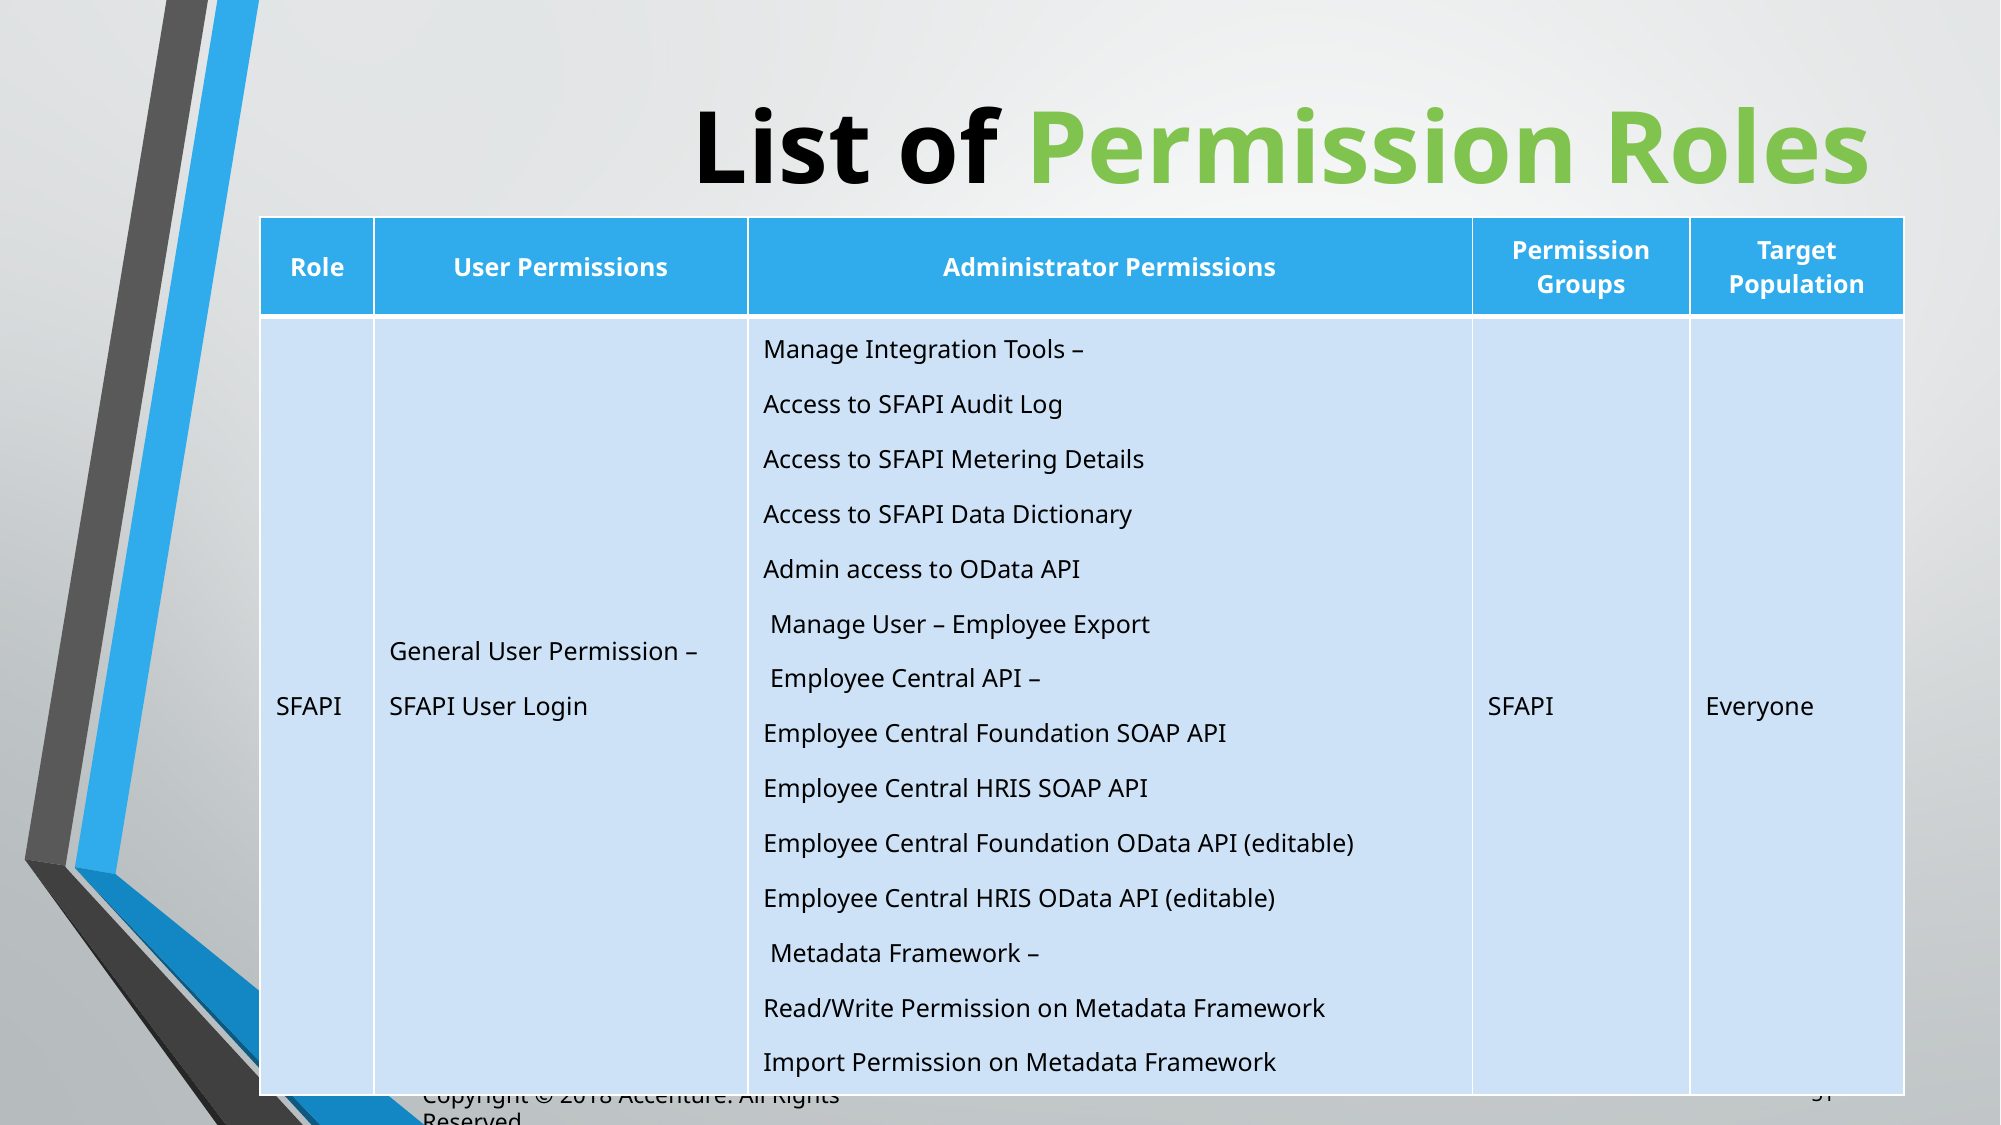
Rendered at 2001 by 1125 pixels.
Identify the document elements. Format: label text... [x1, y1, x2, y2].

table_cell Everyone [1691, 319, 1903, 1094]
table_cell SFAPI [261, 319, 373, 1094]
table_cell SFAPI [1473, 319, 1689, 1094]
title List of Permission Roles [243, 0, 1887, 288]
table_header Role [261, 218, 373, 314]
table_header Administrator Permissions [749, 218, 1472, 314]
table_cell General User Permission – SFAPI User Login [375, 319, 747, 1094]
table_header User Permissions [375, 218, 747, 314]
table_header Target Population [1691, 218, 1903, 314]
table_header Permission Groups [1473, 218, 1689, 314]
table_cell Manage Integration Tools – Access to SFAPI Audit Log Access to SFAPI Metering Details Access to SFAPI Data Dictionary Admin access to OData API Manage User – Employee Export Employee Central API – Employee Central Foundation SOAP API Employee Central HRIS SOAP API Employee Central Foundation OData API (editable) Employee Central HRIS OData API (editable) Metadata Framework – Read/Write Permission on Metadata Framework Import Permission on Metadata Framework [749, 319, 1472, 1094]
slide_number 51 [1796, 1072, 1887, 1125]
